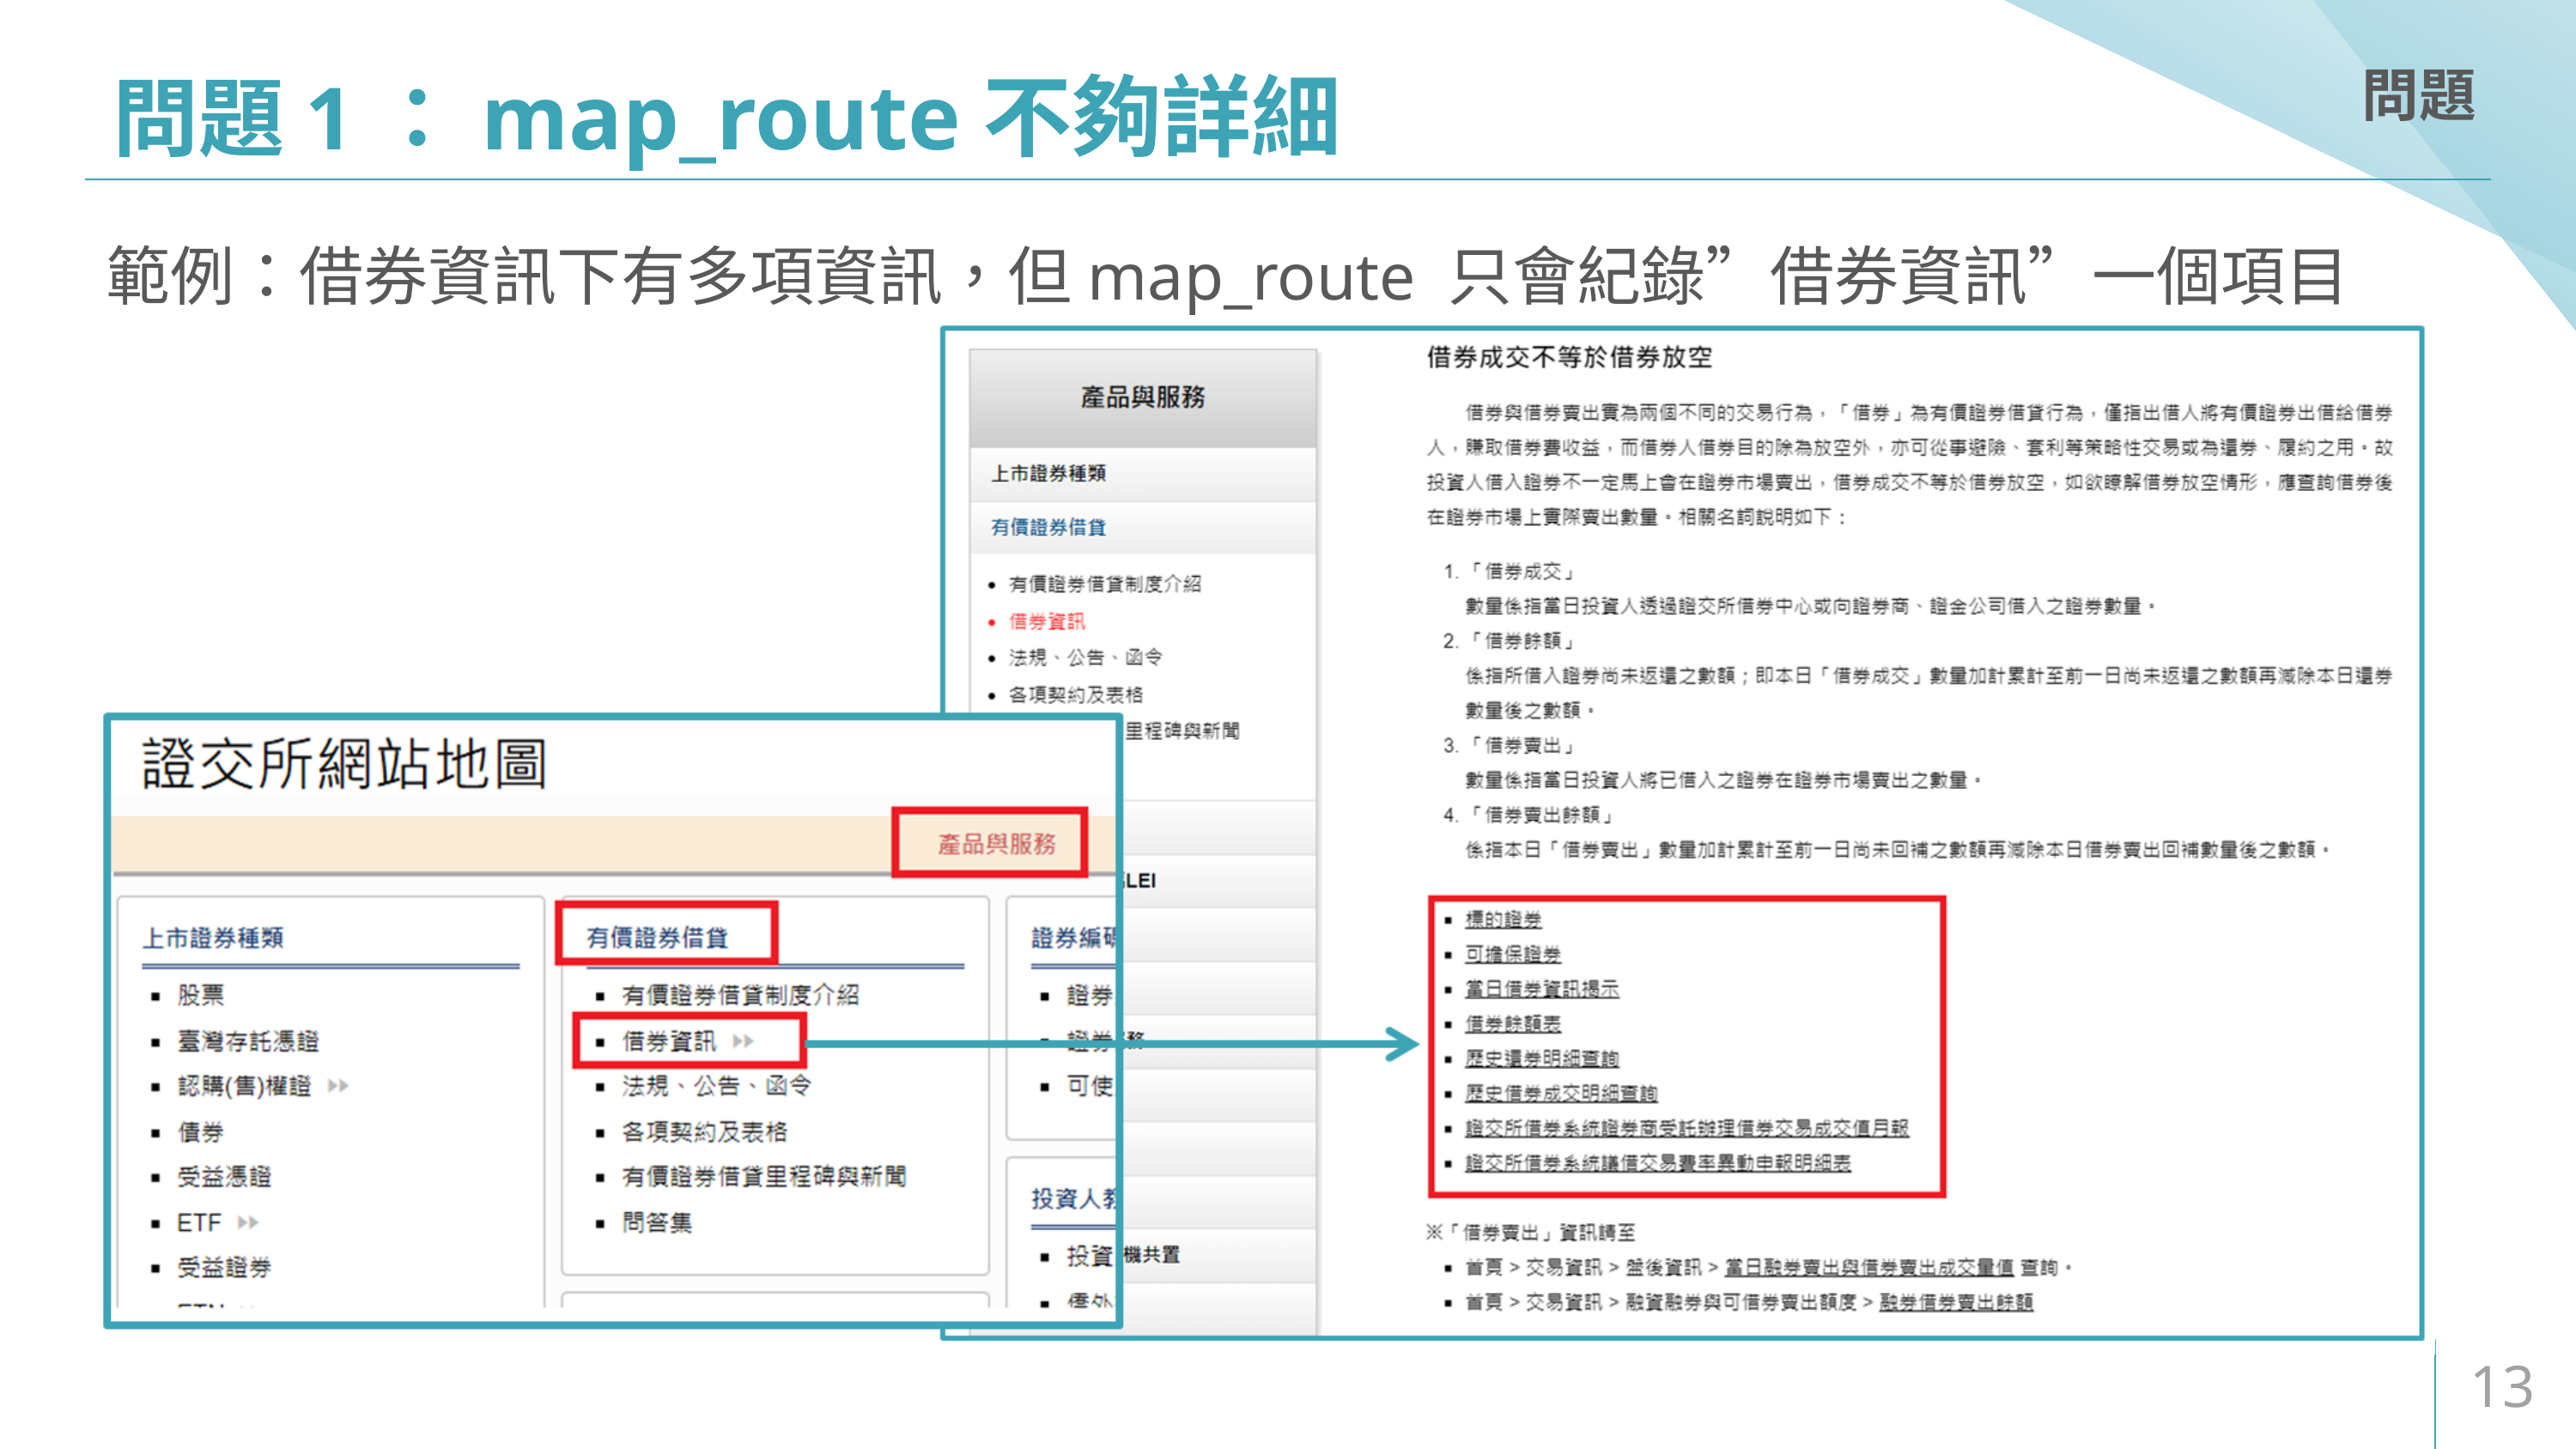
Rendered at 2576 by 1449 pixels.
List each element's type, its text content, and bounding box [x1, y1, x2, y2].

list 範例：借券資訊下有多項資訊，但map_route 只會紀錄”借券資訊”一個項目 [83, 185, 2499, 433]
slide_number 13 [2446, 1350, 2575, 1428]
text_box 問題 [2169, 52, 2576, 134]
title 問題1：map_route不夠詳細 [89, 8, 2448, 167]
picture [102, 324, 2436, 1355]
